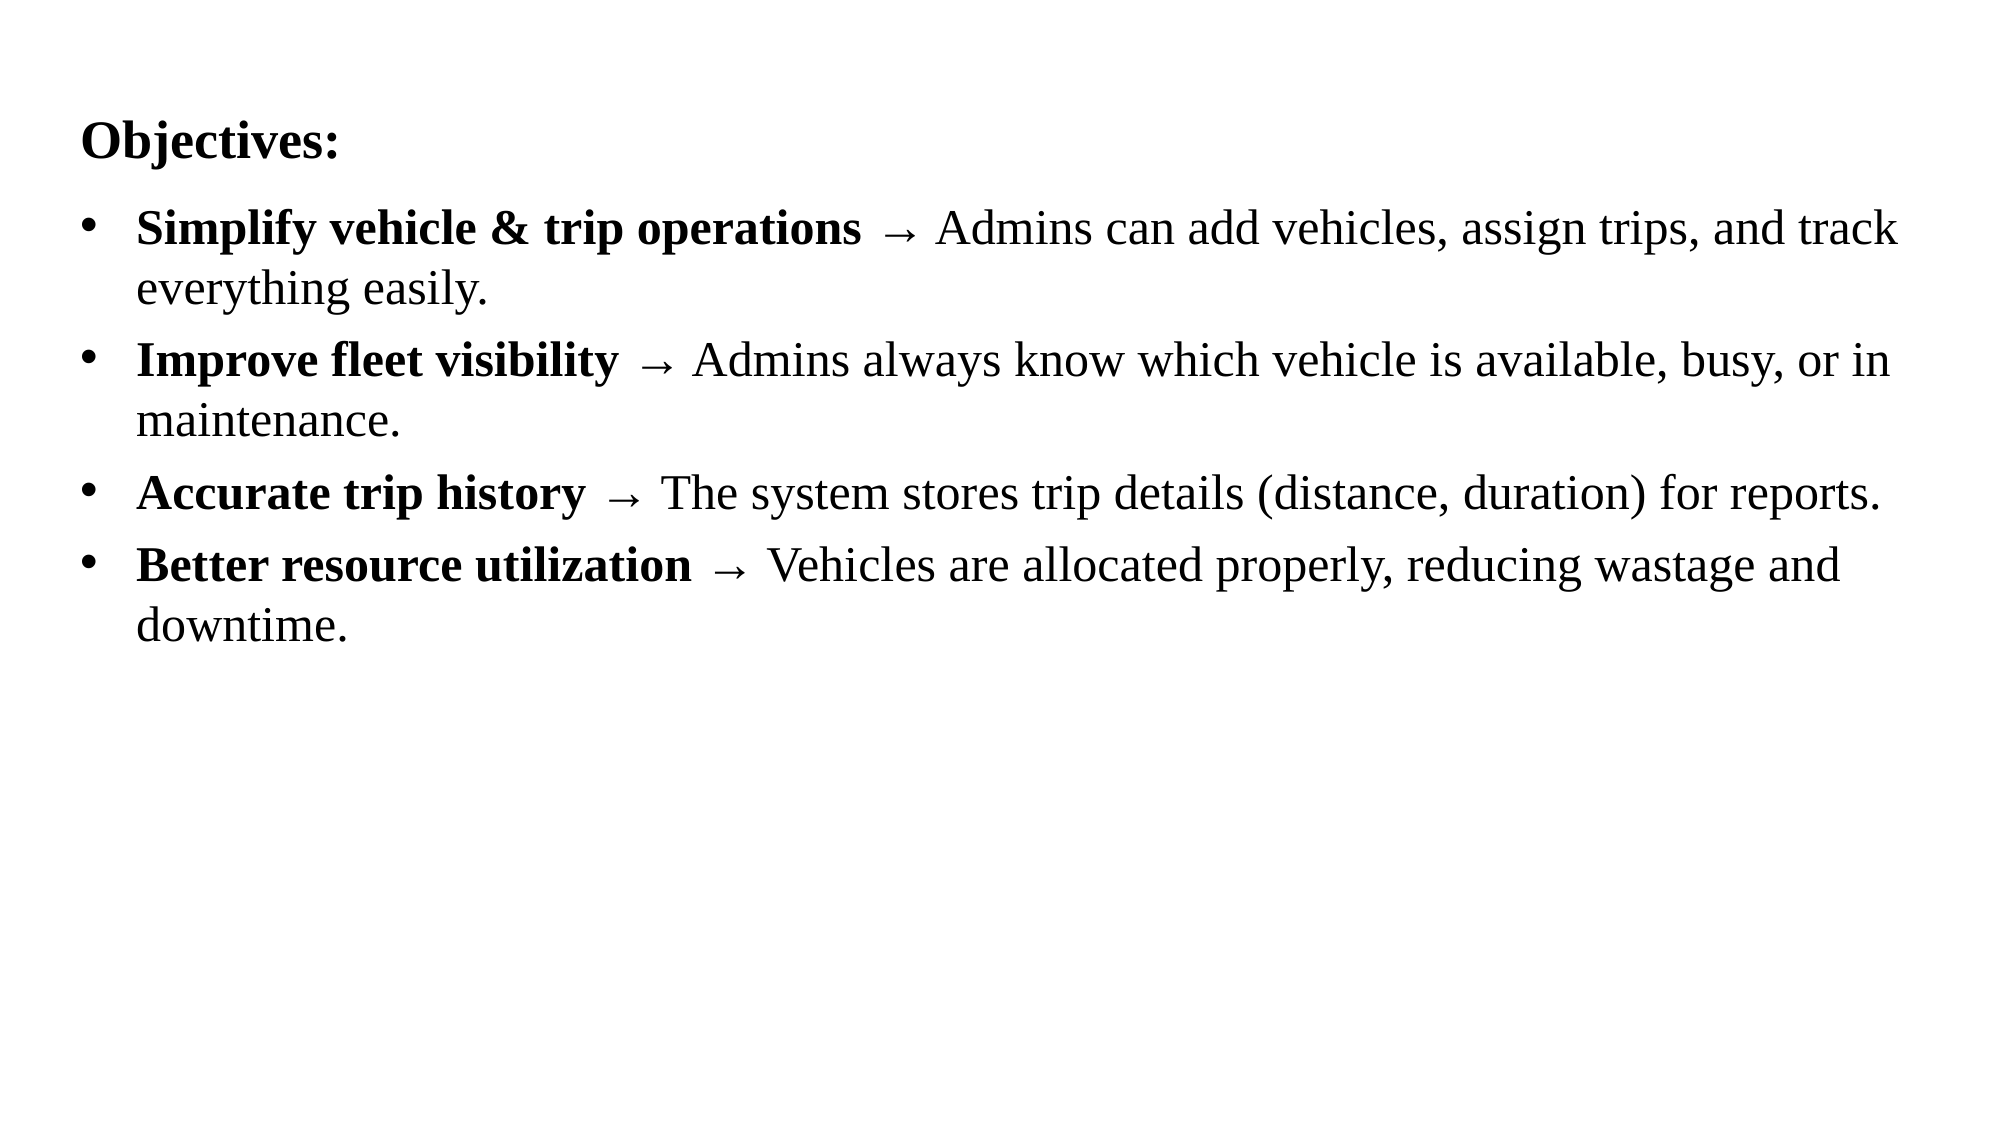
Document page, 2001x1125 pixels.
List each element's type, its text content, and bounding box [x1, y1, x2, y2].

text_box Objectives: Simplify vehicle & trip operations → Admins can add vehicles, assign trips, and track everything easily. Improve fleet visibility → Admins always know which vehicle is available, busy, or in maintenance. Accurate trip history → The system stores trip details (distance, duration) for reports. Better resource utilization → Vehicles are allocated properly, reducing wastage and downtime. [64, 96, 1919, 659]
